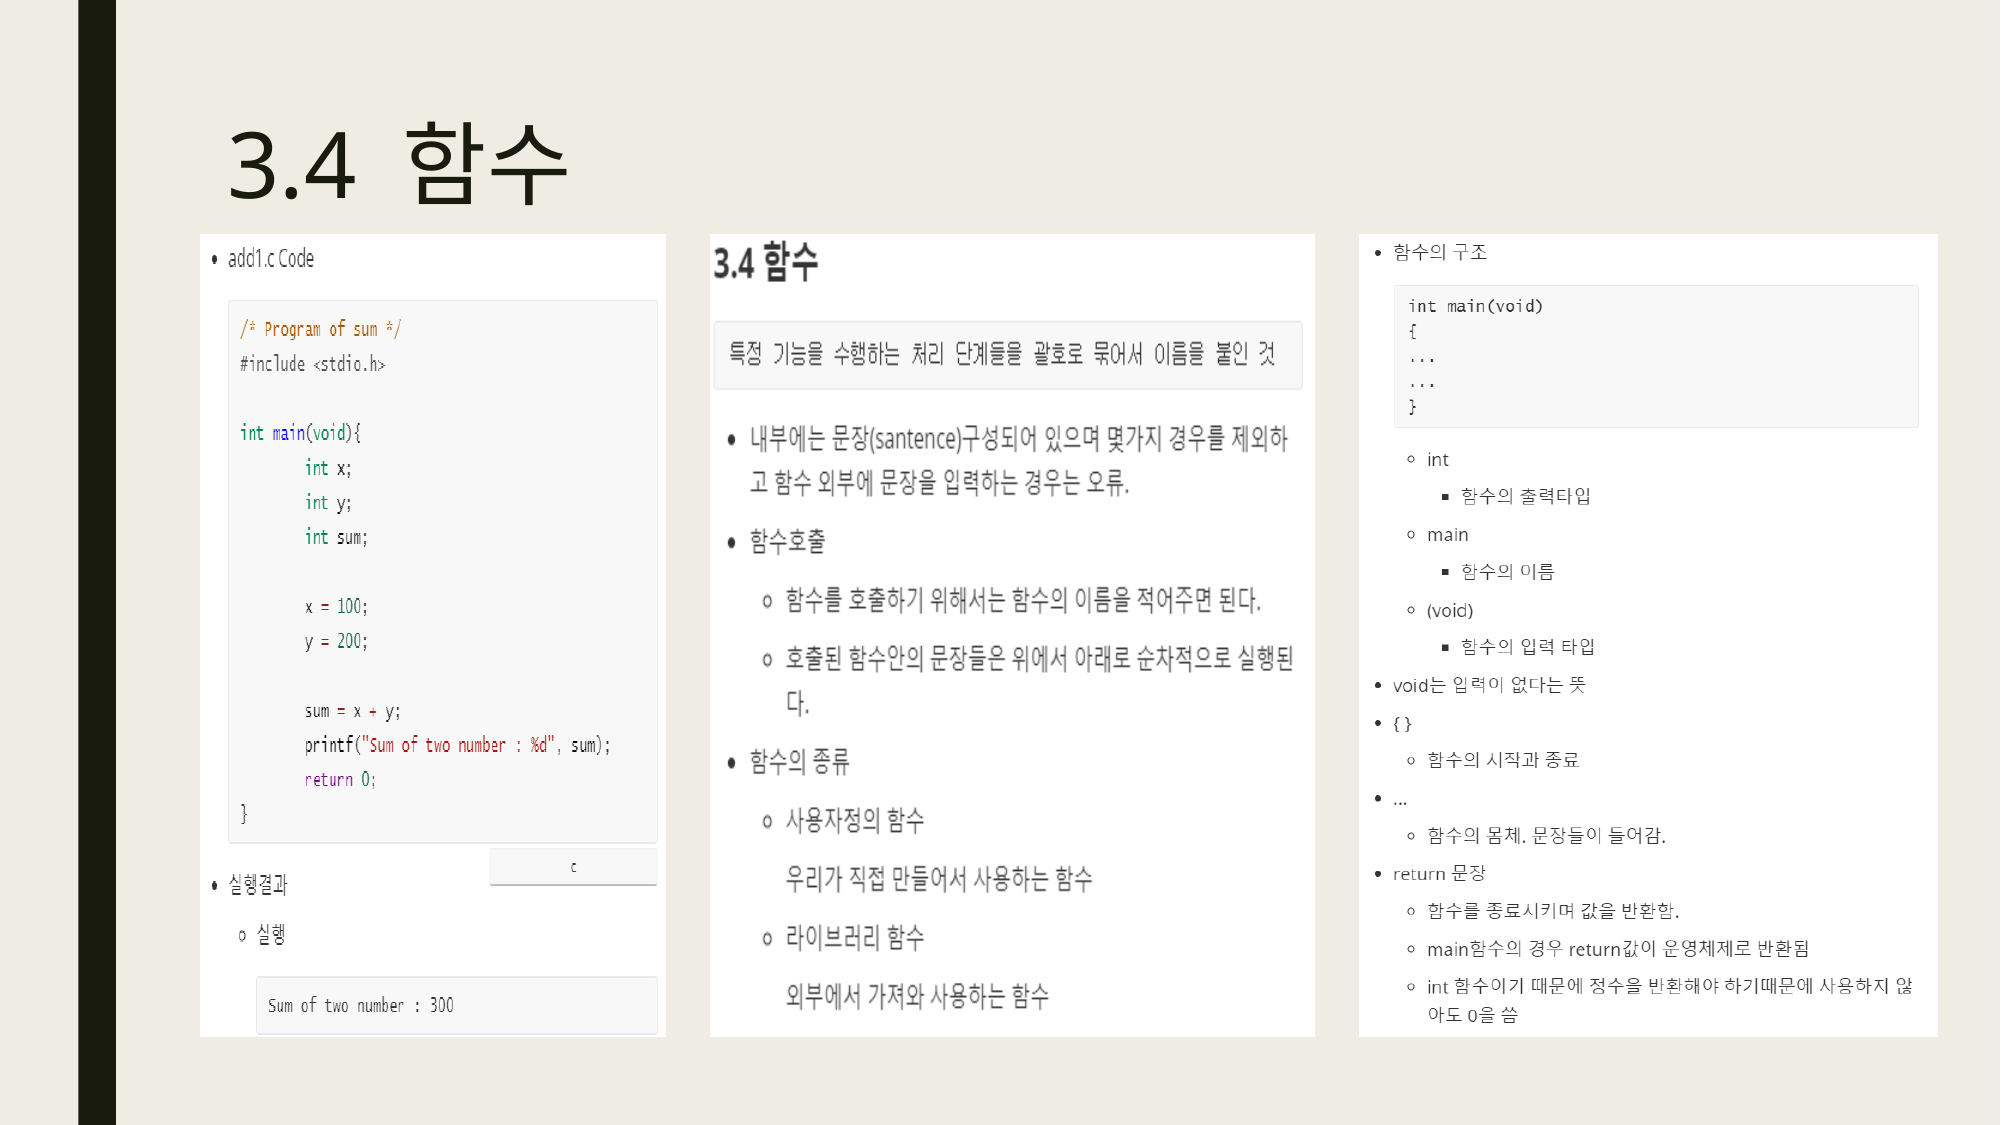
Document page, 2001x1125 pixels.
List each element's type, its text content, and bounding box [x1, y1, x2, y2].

title 3.4 함수 [212, 112, 1788, 357]
picture [710, 234, 1315, 1037]
picture [199, 234, 666, 1037]
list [1359, 234, 1938, 1037]
